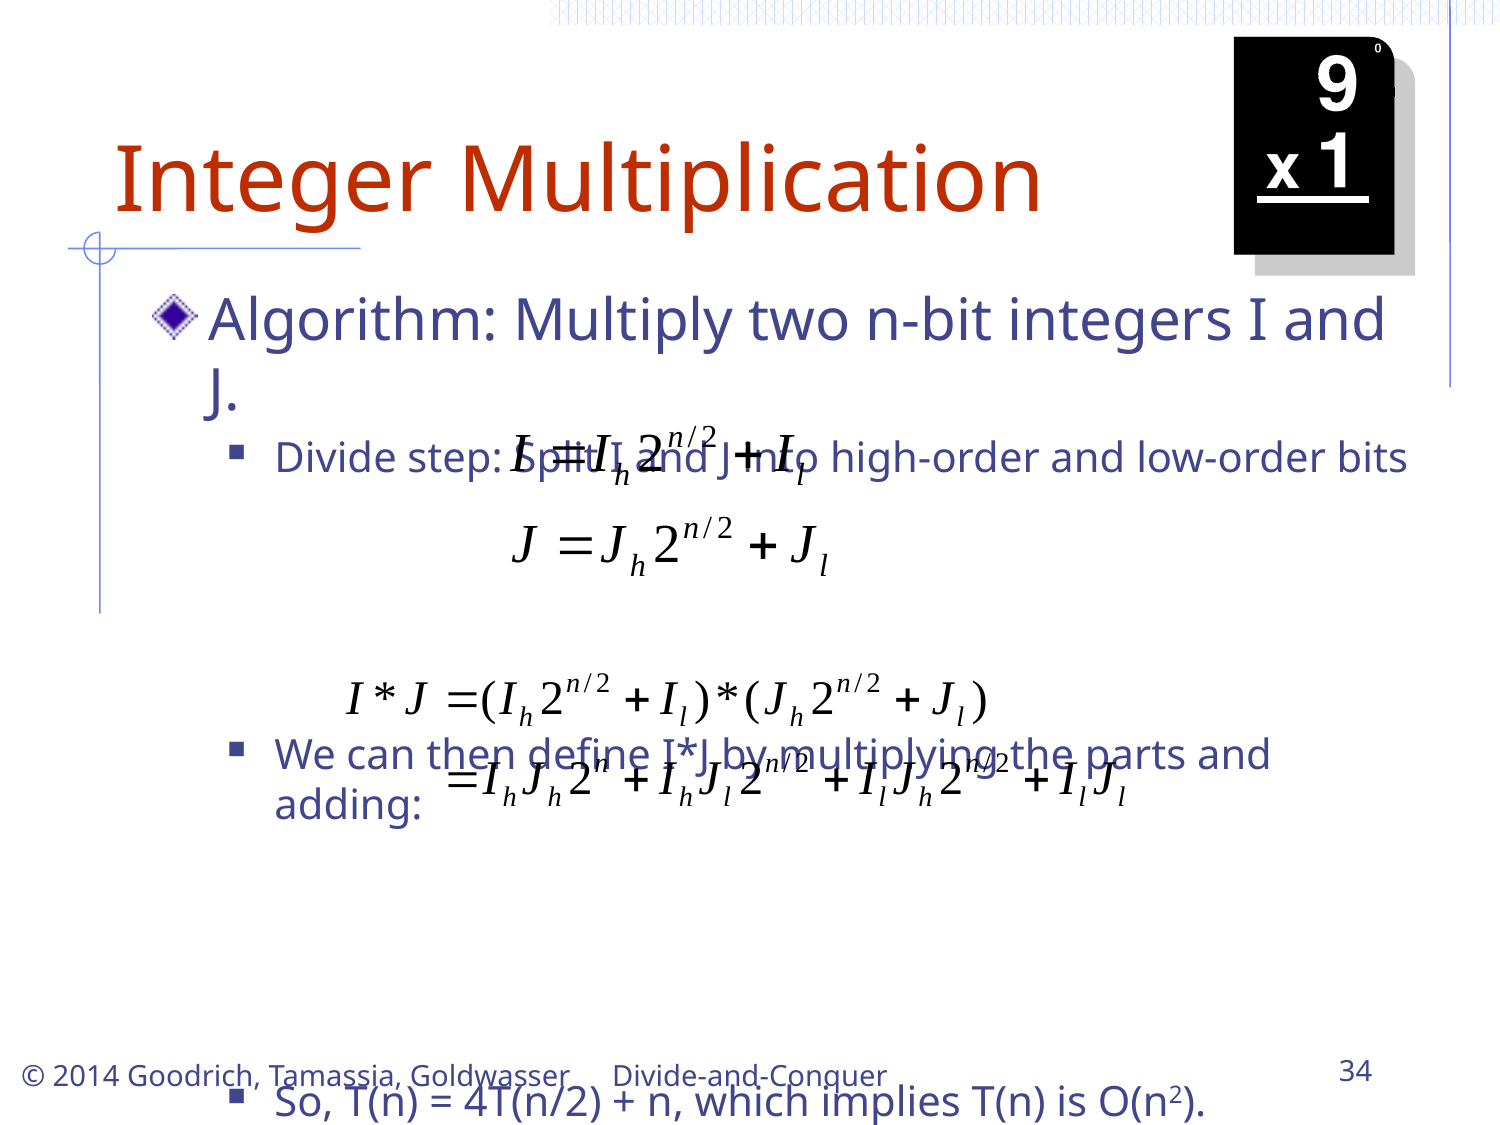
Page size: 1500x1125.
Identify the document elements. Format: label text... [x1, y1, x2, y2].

picture [152, 294, 198, 340]
picture [1224, 24, 1425, 288]
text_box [337, 662, 1138, 817]
title Integer Multiplication [99, 50, 1219, 238]
list Algorithm: Multiply two n-bit integers I and J. Divide step: Split I and J into high-order and low-order bits We can then define I*J by multiplying the parts and adding: So, T(n) = 4T(n/2) + n, which implies T(n) is O(n2). But that is no better than the algorithm we learned in grade school. [137, 275, 1425, 1025]
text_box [499, 412, 840, 588]
slide_number 34 [1074, 1025, 1388, 1101]
footer Divide-and-Conquer [512, 1025, 988, 1101]
